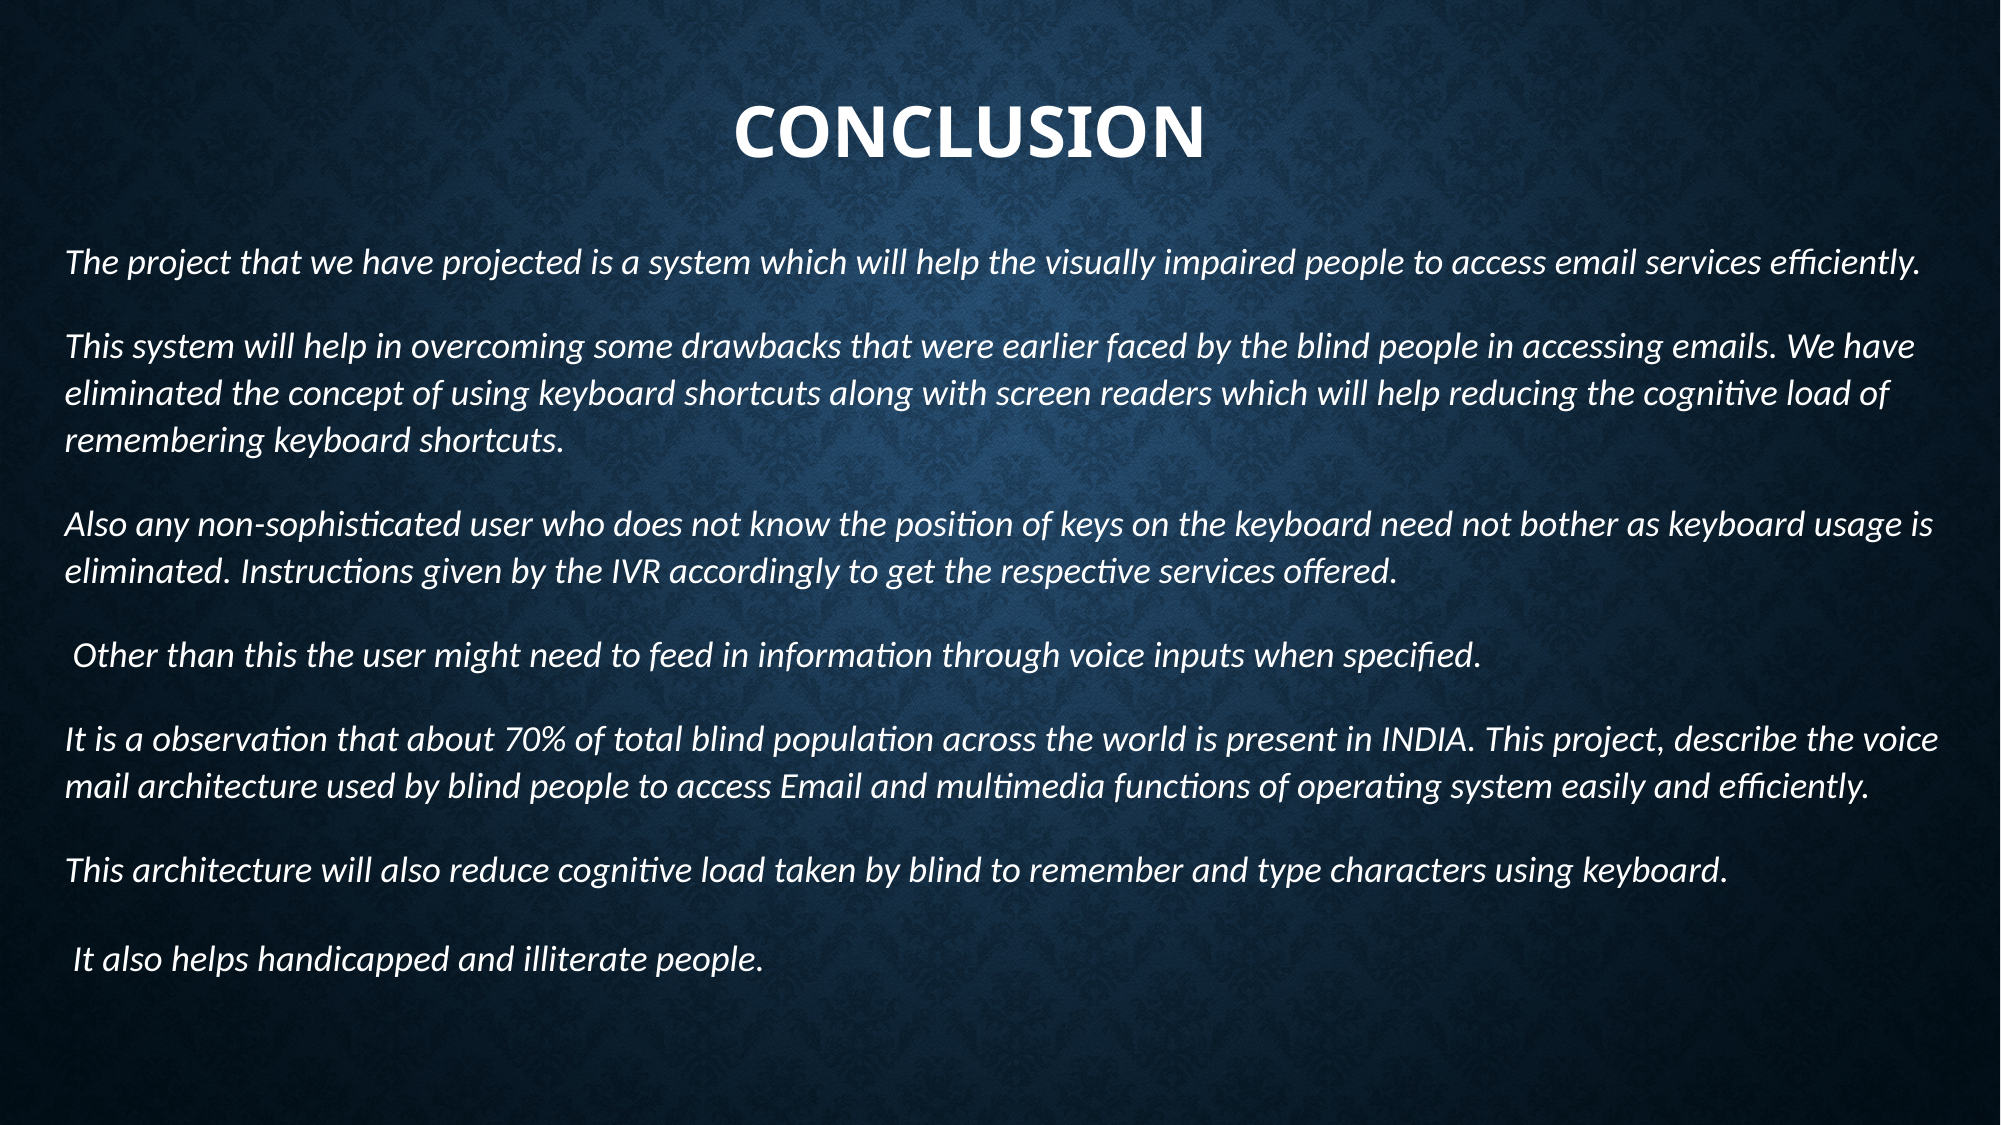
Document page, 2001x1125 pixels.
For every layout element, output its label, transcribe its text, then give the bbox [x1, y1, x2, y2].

list The project that we have projected is a system which will help the visually impaired people to access email services efficiently. This system will help in overcoming some drawbacks that were earlier faced by the blind people in accessing emails. We have eliminated the concept of using keyboard shortcuts along with screen readers which will help reducing the cognitive load of remembering keyboard shortcuts. Also any non-sophisticated user who does not know the position of keys on the keyboard need not bother as keyboard usage is eliminated. Instructions given by the IVR accordingly to get the respective services offered. Other than this the user might need to feed in information through voice inputs when specified. It is a observation that about 70% of total blind population across the world is present in INDIA. This project, describe the voice mail architecture used by blind people to access Email and multimedia functions of operating system easily and efficiently. This architecture will also reduce cognitive load taken by blind to remember and type characters using keyboard. It also helps handicapped and illiterate people. [49, 227, 1974, 1069]
title conclusion [120, 56, 1820, 213]
